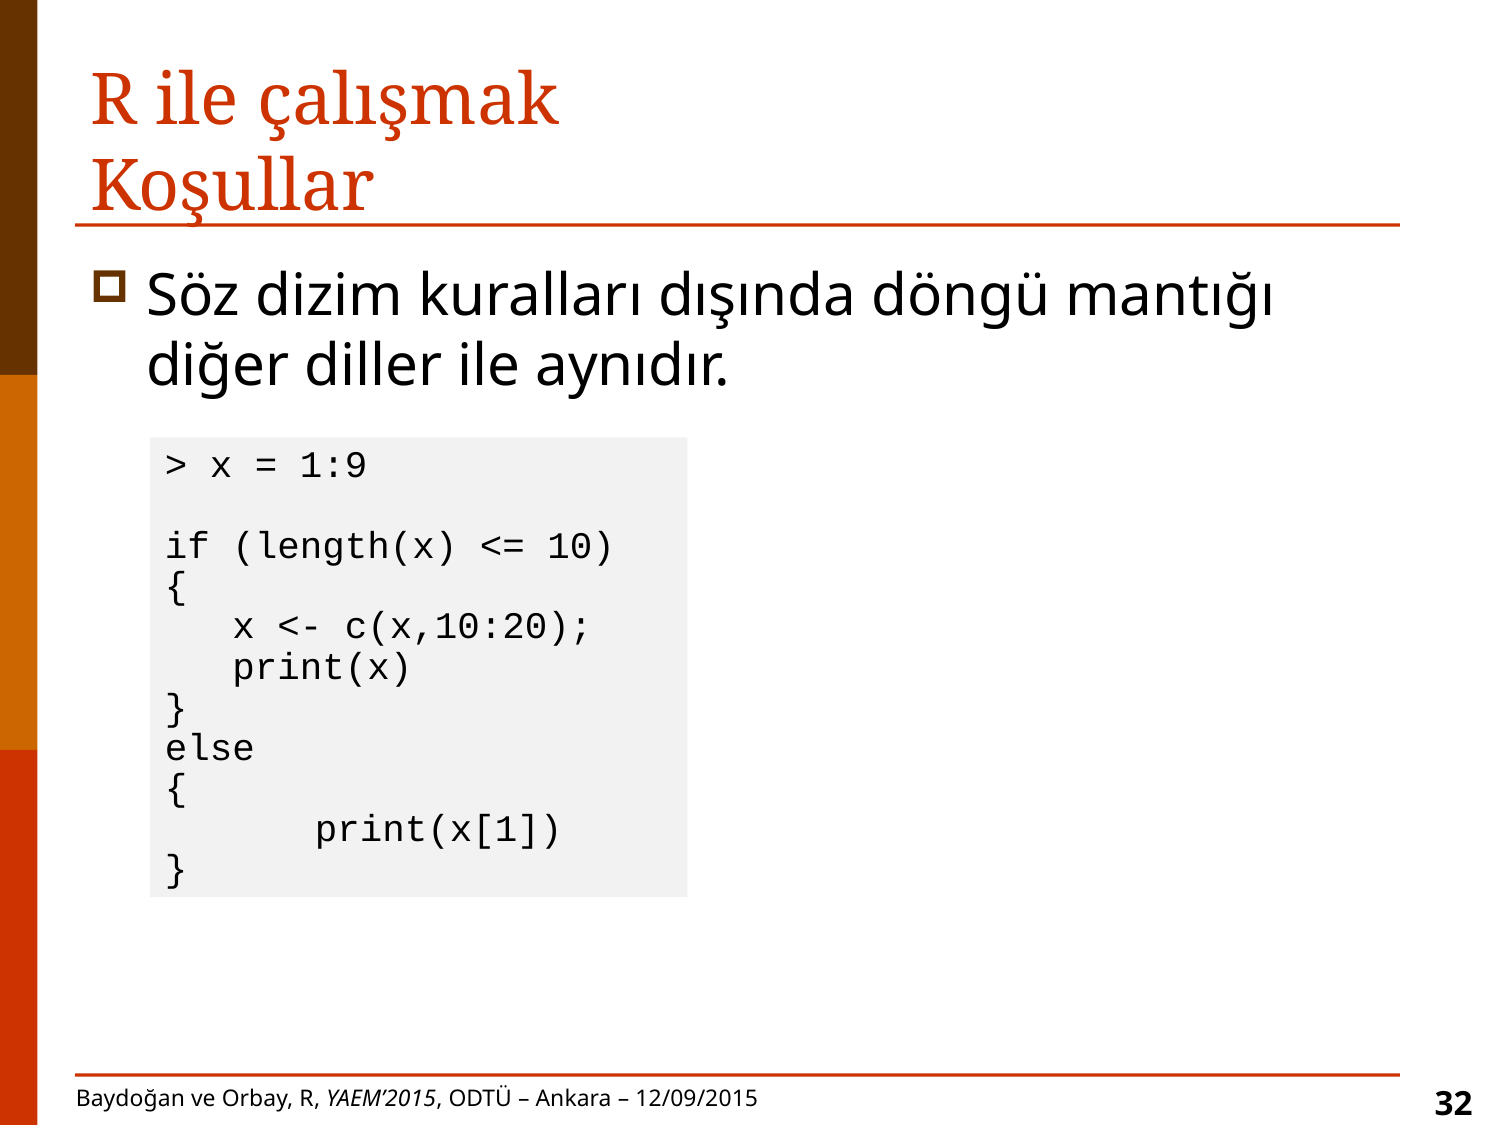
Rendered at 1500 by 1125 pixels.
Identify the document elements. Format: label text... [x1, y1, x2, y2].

list Söz dizim kuralları dışında döngü mantığı diğer diller ile aynıdır. [74, 249, 1426, 1063]
title R ile çalışmak Koşullar [74, 45, 1426, 233]
slide_number 32 [1137, 1074, 1488, 1125]
text_box > x = 1:9 if (length(x) <= 10) { x <- c(x,10:20); print(x) } else { print(x[1]) } [149, 437, 688, 898]
